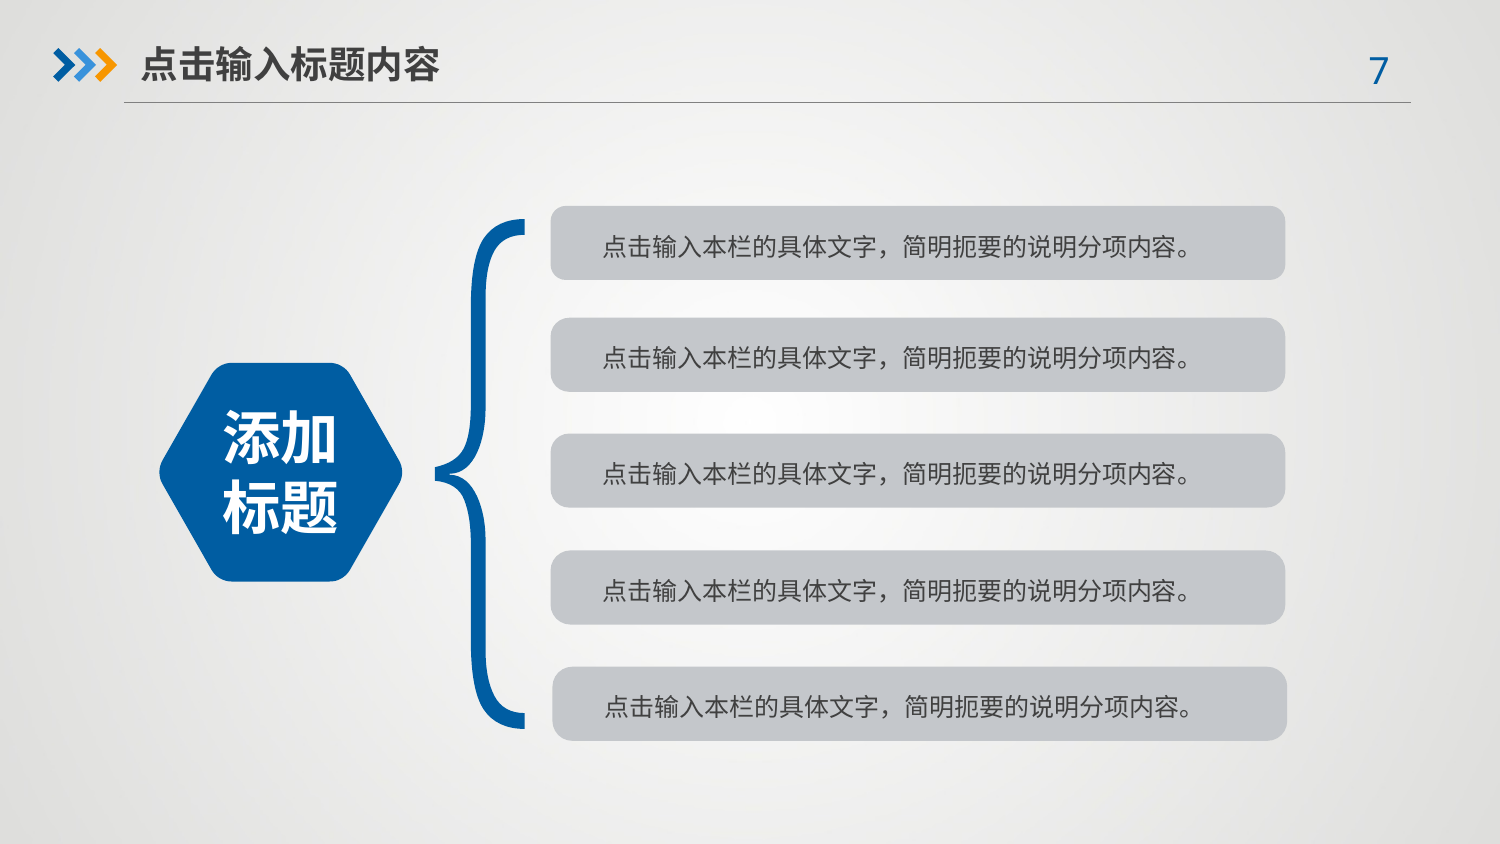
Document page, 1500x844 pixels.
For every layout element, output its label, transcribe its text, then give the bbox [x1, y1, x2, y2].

text_box [159, 362, 403, 582]
text_box 添加标题 [206, 401, 356, 542]
text_box [548, 315, 1288, 394]
picture [0, 0, 1500, 844]
text_box [550, 664, 1290, 743]
text_box [548, 431, 1288, 510]
text_box 点击输入本栏的具体文字，简明扼要的说明分项内容。 [602, 225, 1220, 262]
text_box [548, 548, 1288, 627]
text_box [548, 203, 1288, 283]
text_box 点击输入本栏的具体文字，简明扼要的说明分项内容。 [602, 336, 1220, 373]
text_box 点击输入本栏的具体文字，简明扼要的说明分项内容。 [604, 685, 1222, 722]
text_box 点击输入本栏的具体文字，简明扼要的说明分项内容。 [602, 452, 1220, 489]
text_box 点击输入本栏的具体文字，简明扼要的说明分项内容。 [602, 569, 1220, 606]
text_box [434, 219, 525, 729]
text_box 点击输入标题内容 [140, 32, 491, 95]
